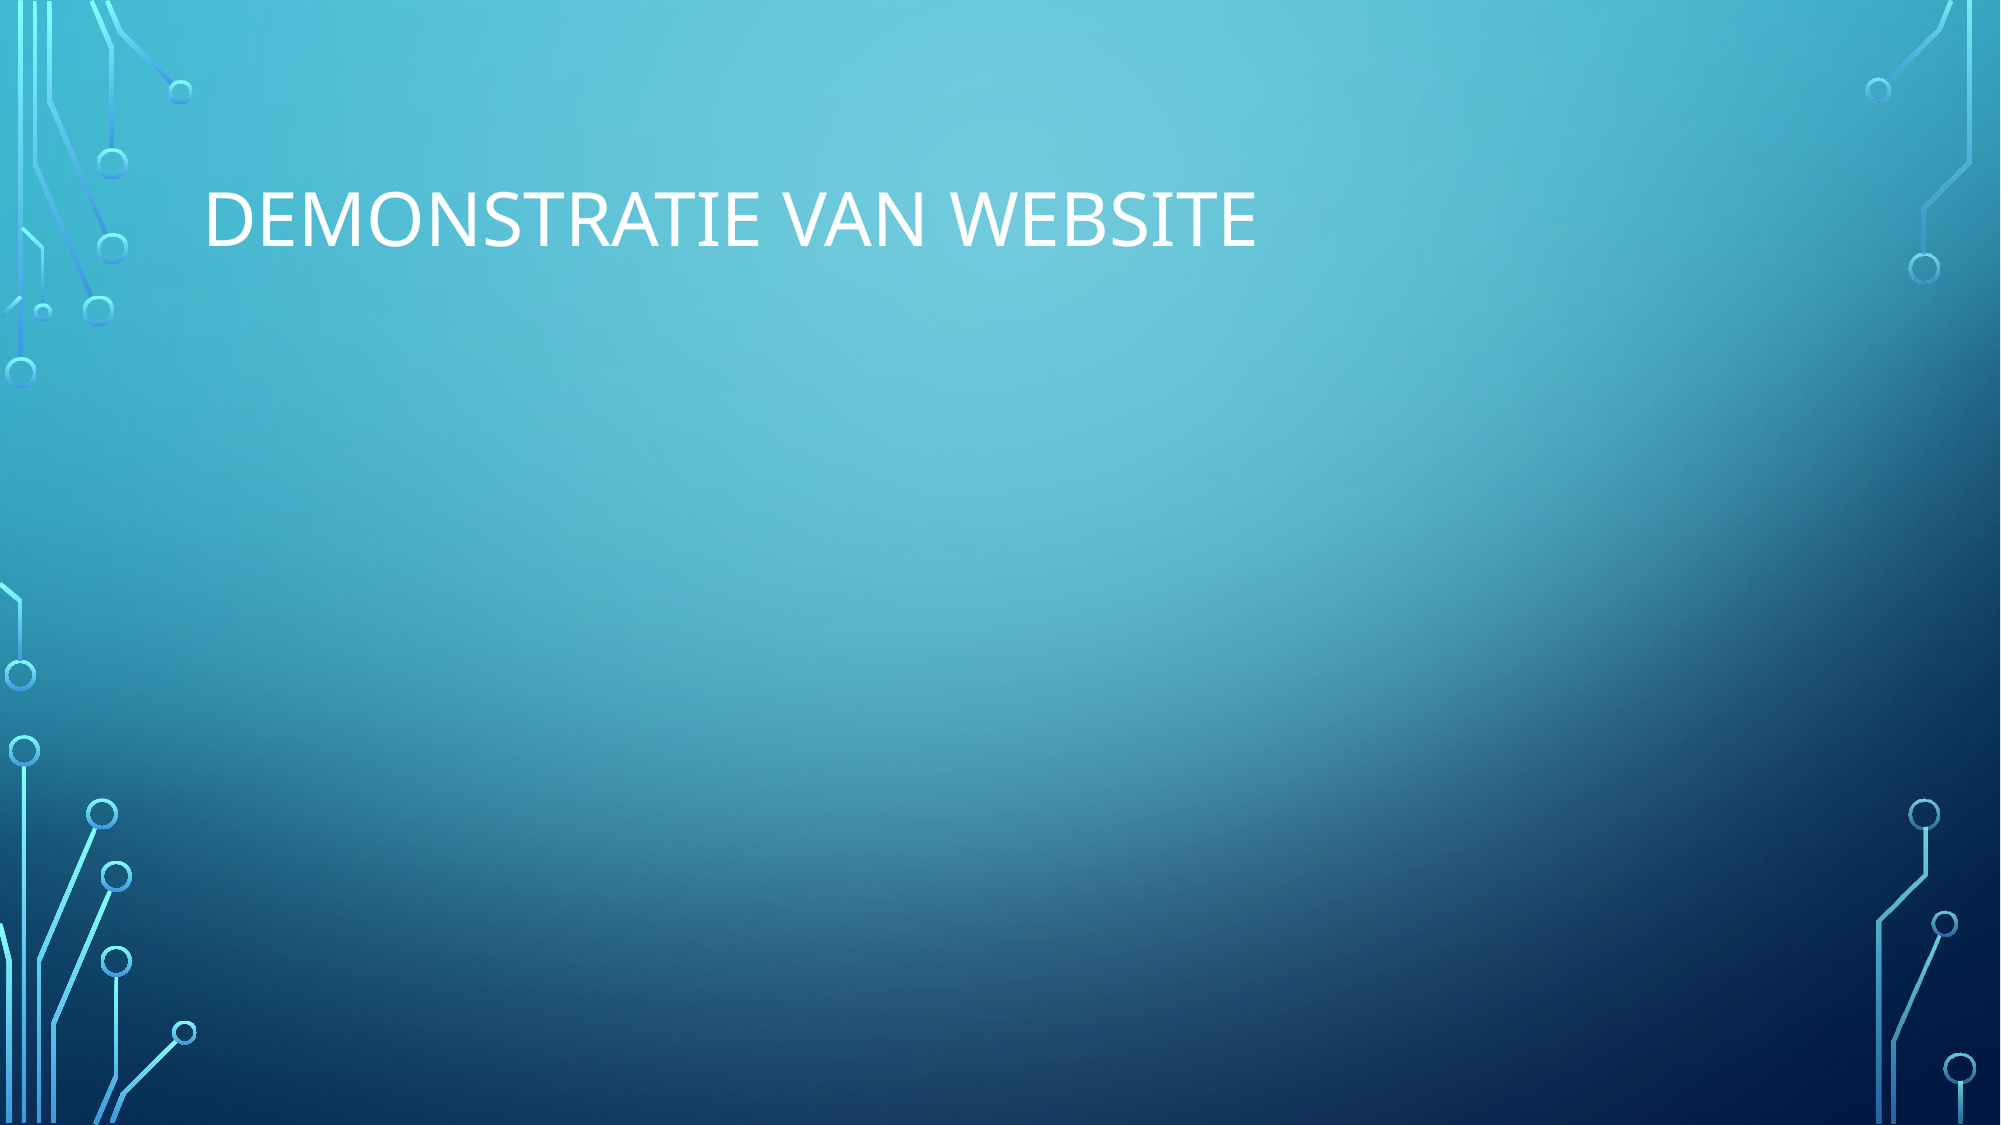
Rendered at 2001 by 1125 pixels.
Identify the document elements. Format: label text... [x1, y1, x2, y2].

title Demonstratie van Website [187, 101, 1813, 344]
